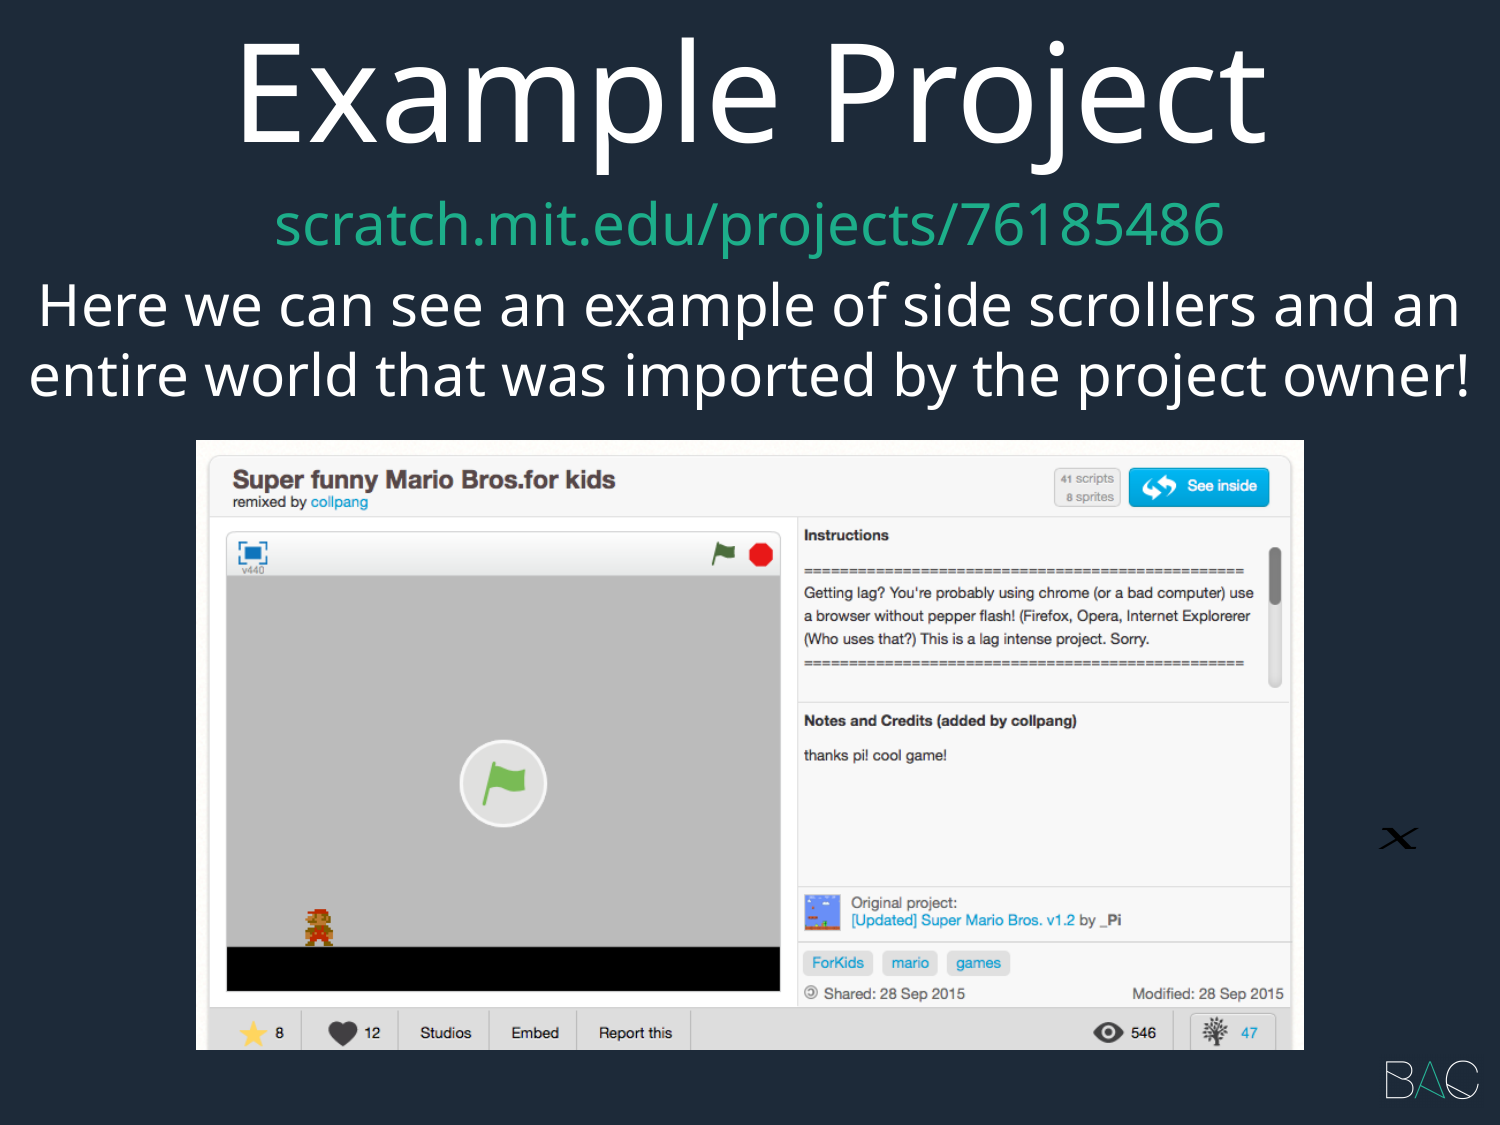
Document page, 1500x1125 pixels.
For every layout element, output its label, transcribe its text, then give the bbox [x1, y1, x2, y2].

picture [195, 440, 1305, 1051]
text_box Example Project [0, 0, 1500, 178]
text_box scratch.mit.edu/projects/76185486 Here we can see an example of side scrollers and an entire world that was imported by the project owner! [0, 179, 1500, 483]
picture [1379, 1054, 1484, 1108]
